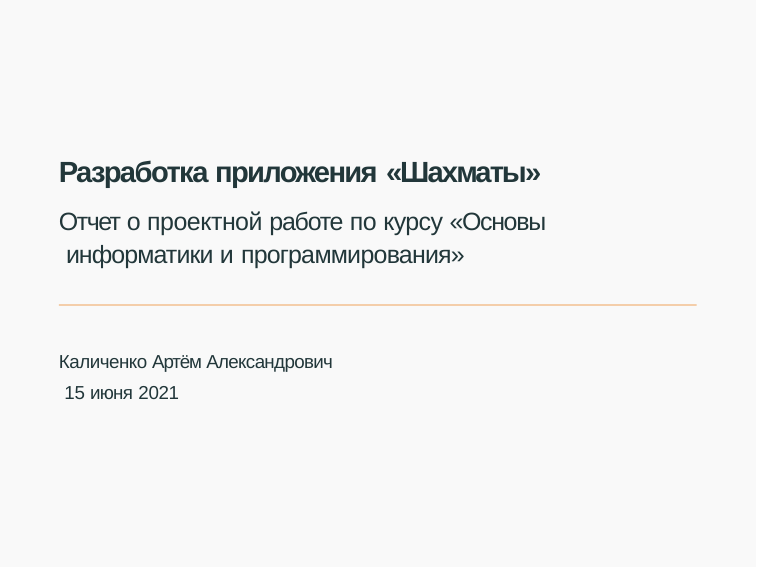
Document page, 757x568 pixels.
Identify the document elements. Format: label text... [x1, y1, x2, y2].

text_box Каличенко Артём Александрович 15 июня 2021 [56, 339, 334, 404]
text_box Отчет о проектной работе по курсу «Основы информатики и программирования» [56, 200, 548, 269]
text_box Разработка приложения «Шахматы» [56, 150, 542, 189]
